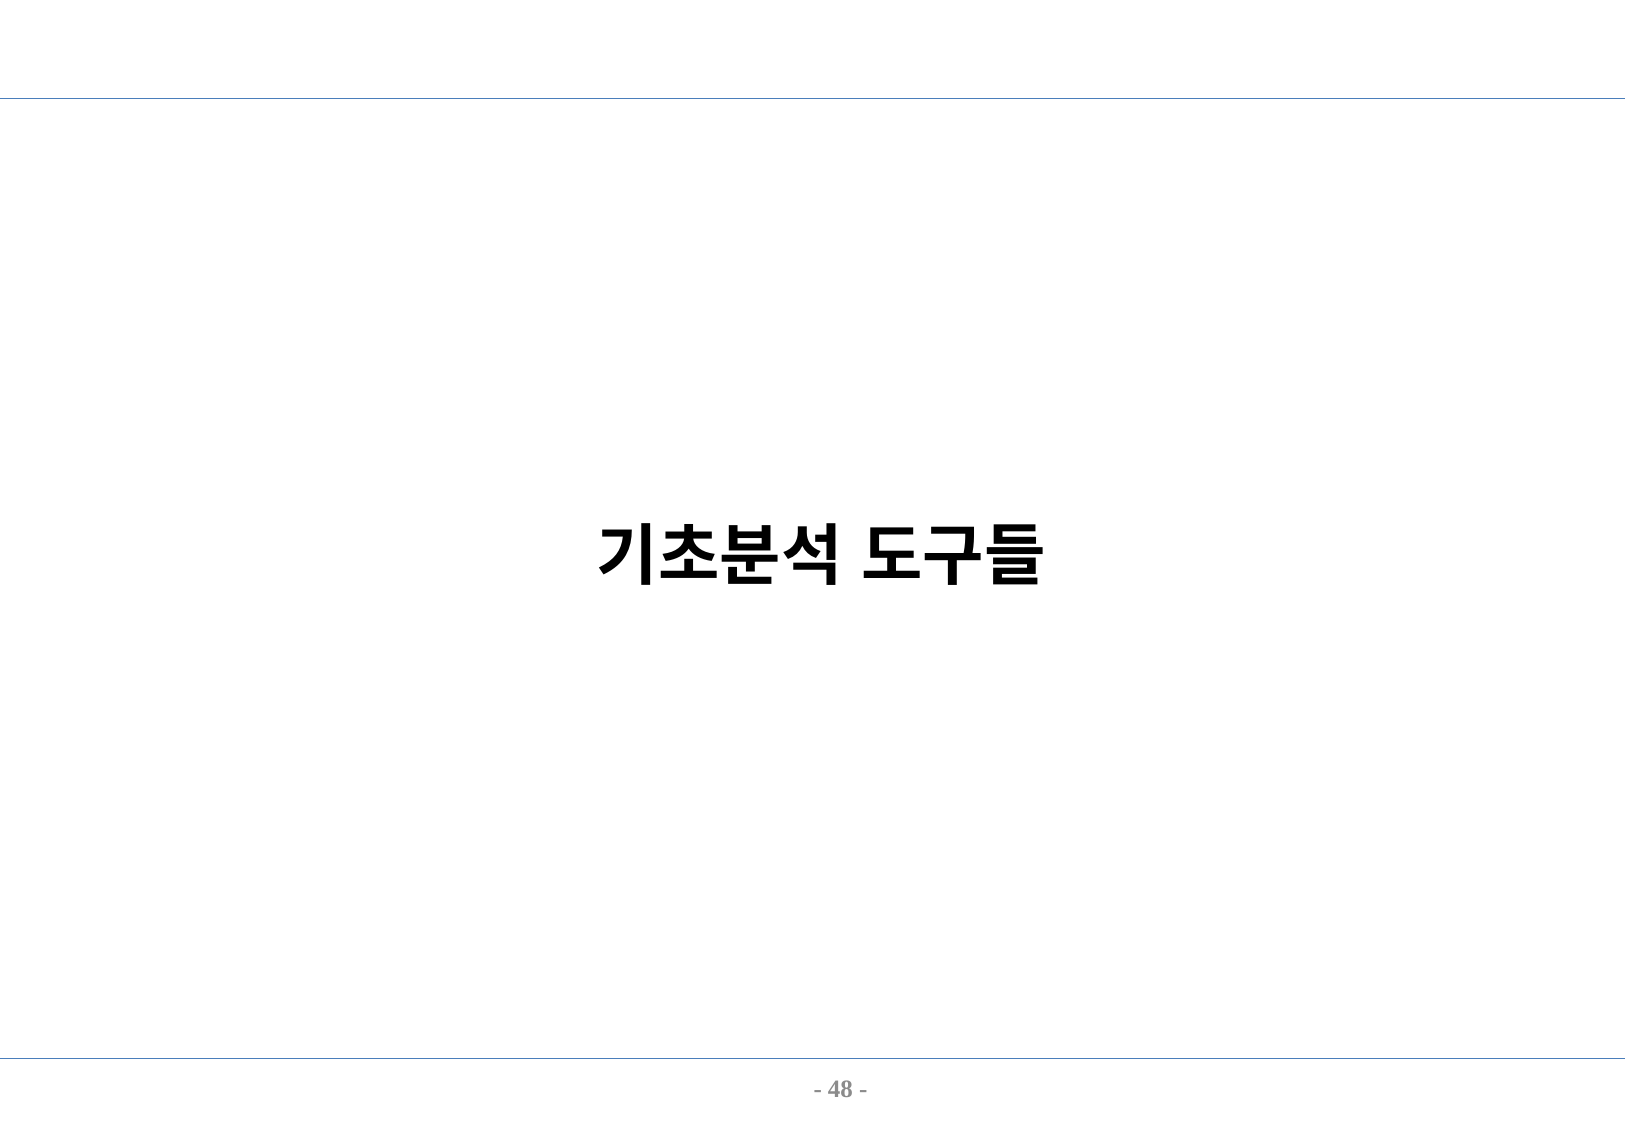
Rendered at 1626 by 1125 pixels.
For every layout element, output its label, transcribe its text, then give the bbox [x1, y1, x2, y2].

text_box 기초분석 도구들 [582, 465, 1062, 601]
slide_number - 48 - [650, 1057, 1031, 1118]
